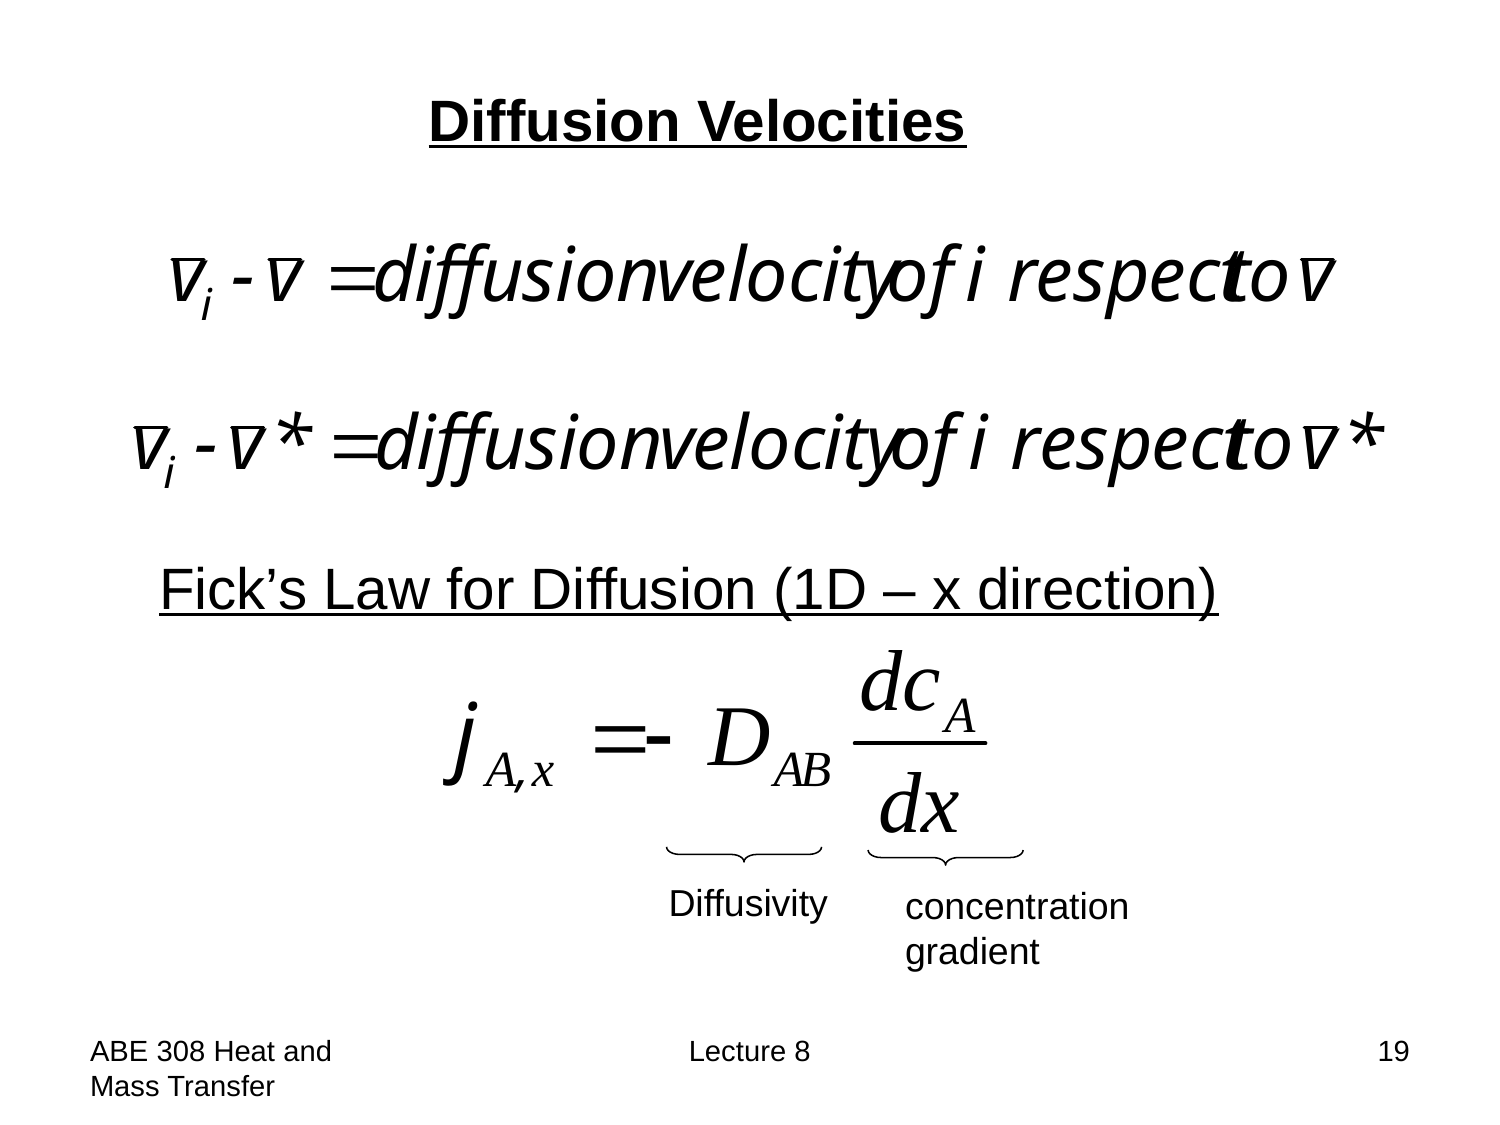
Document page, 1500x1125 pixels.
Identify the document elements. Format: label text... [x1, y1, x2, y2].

text_box Diffusion Velocities [413, 75, 982, 161]
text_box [389, 627, 1002, 852]
text_box Diffusivity [653, 871, 844, 931]
text_box [1003, 849, 1024, 858]
footer Lecture 8 [512, 1024, 988, 1103]
slide_number 19 [1074, 1024, 1425, 1103]
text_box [110, 231, 1347, 339]
text_box concentration gradient [890, 874, 1155, 980]
text_box Fick’s Law for Diffusion (1D – x direction) [144, 544, 1234, 629]
slide_number ABE 308 Heat and Mass Transfer [75, 1024, 425, 1103]
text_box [73, 399, 1391, 508]
